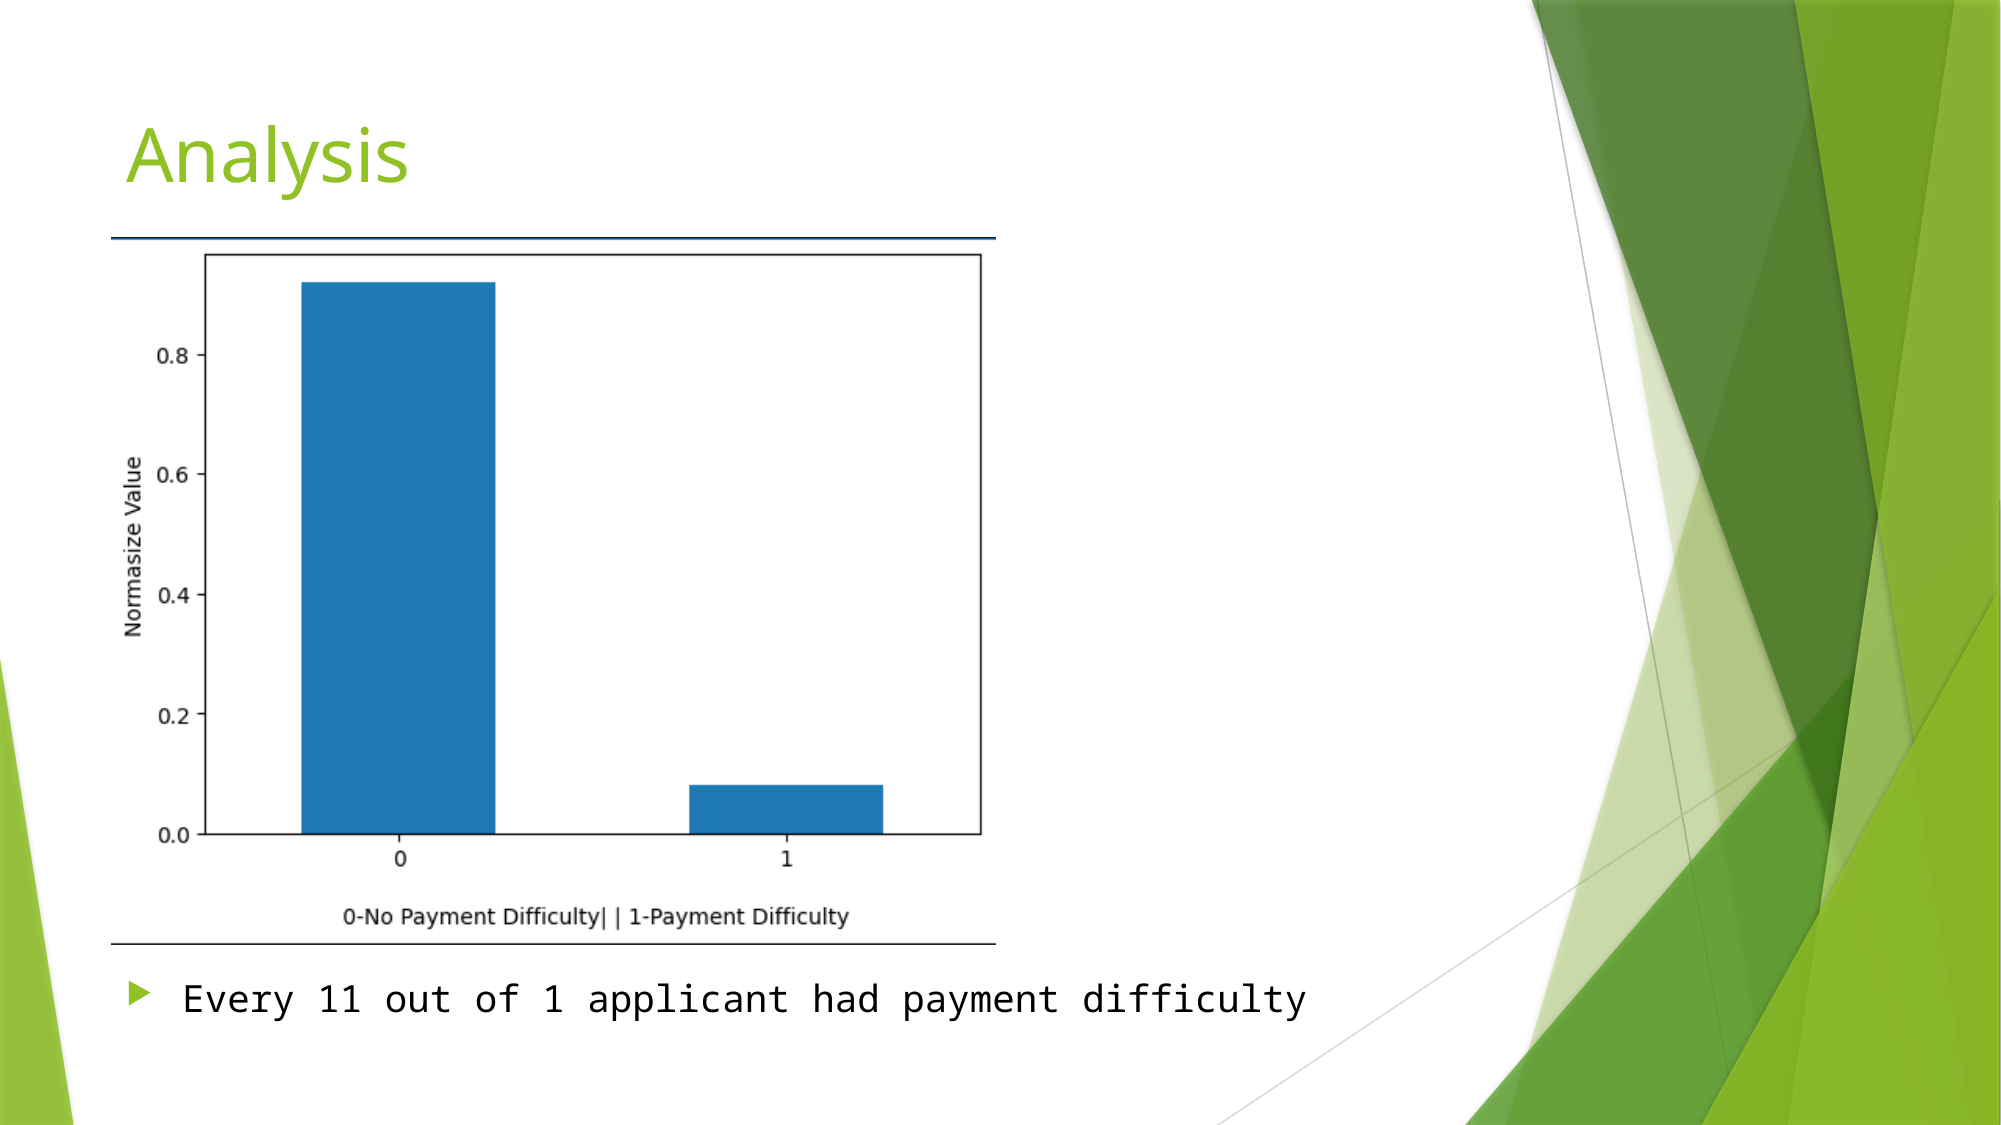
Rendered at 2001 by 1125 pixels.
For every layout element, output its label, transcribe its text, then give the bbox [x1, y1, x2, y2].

title Analysis [111, 99, 1370, 215]
list Every 11 out of 1 applicant had payment difficulty [111, 967, 1522, 1082]
picture [110, 237, 997, 945]
